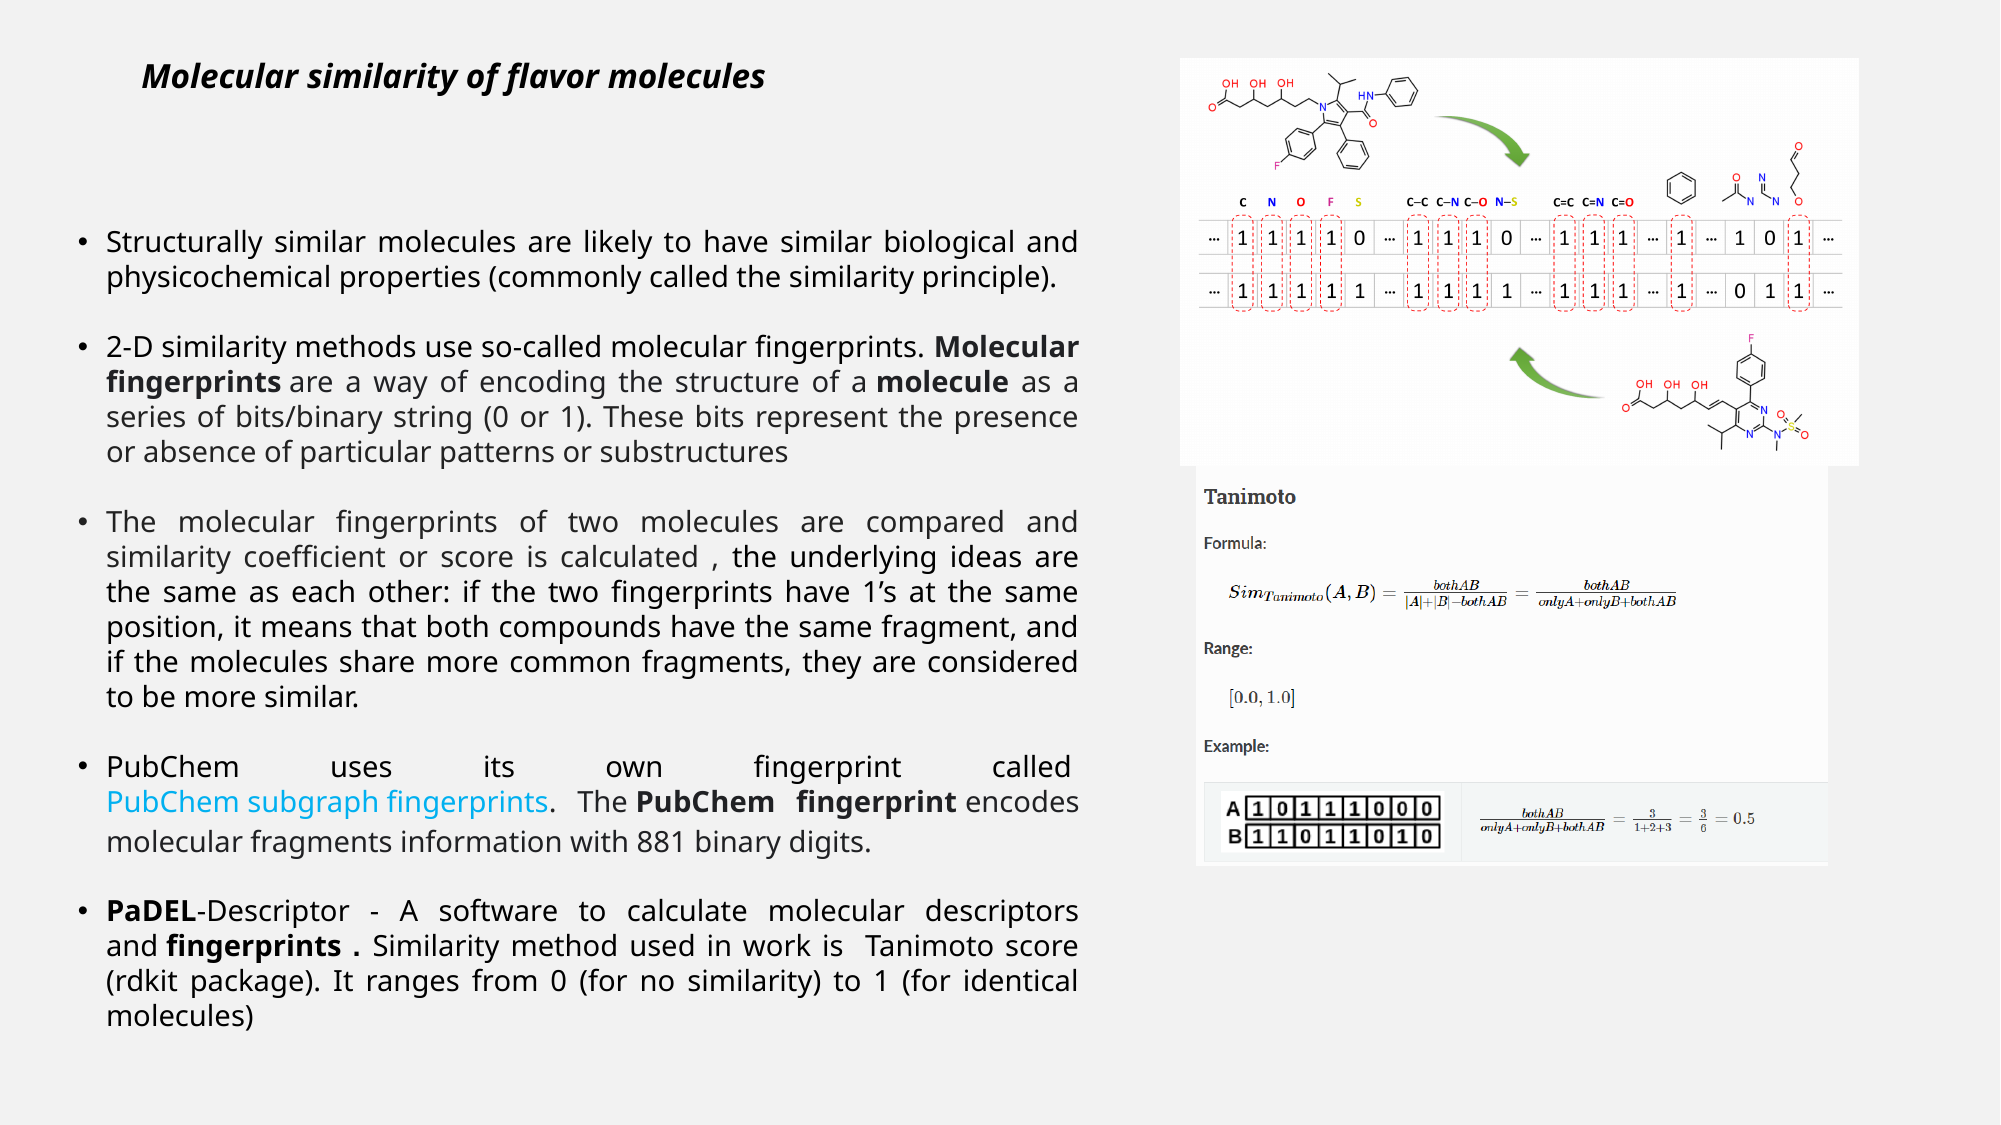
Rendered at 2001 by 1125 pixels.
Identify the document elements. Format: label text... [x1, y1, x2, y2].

text_box Molecular similarity of flavor molecules [126, 47, 1127, 103]
text_box Structurally similar molecules are likely to have similar biological and physicochemical properties (commonly called the similarity principle). 2-D similarity methods use so-called molecular fingerprints. Molecular fingerprints are a way of encoding the structure of a molecule as a series of bits/binary string (0 or 1). These bits represent the presence or absence of particular patterns or substructures The molecular fingerprints of two molecules are compared and similarity coefficient or score is calculated , the underlying ideas are the same as each other: if the two fingerprints have 1’s at the same position, it means that both compounds have the same fragment, and if the molecules share more common fragments, they are considered to be more similar. PubChem uses its own fingerprint called PubChem subgraph fingerprints. The PubChem fingerprint encodes molecular fragments information with 881 binary digits. PaDEL-Descriptor - A software to calculate molecular descriptors and fingerprints . Similarity method used in work is Tanimoto score (rdkit package). It ranges from 0 (for no similarity) to 1 (for identical molecules) [63, 216, 1095, 1075]
picture [1180, 58, 1859, 866]
